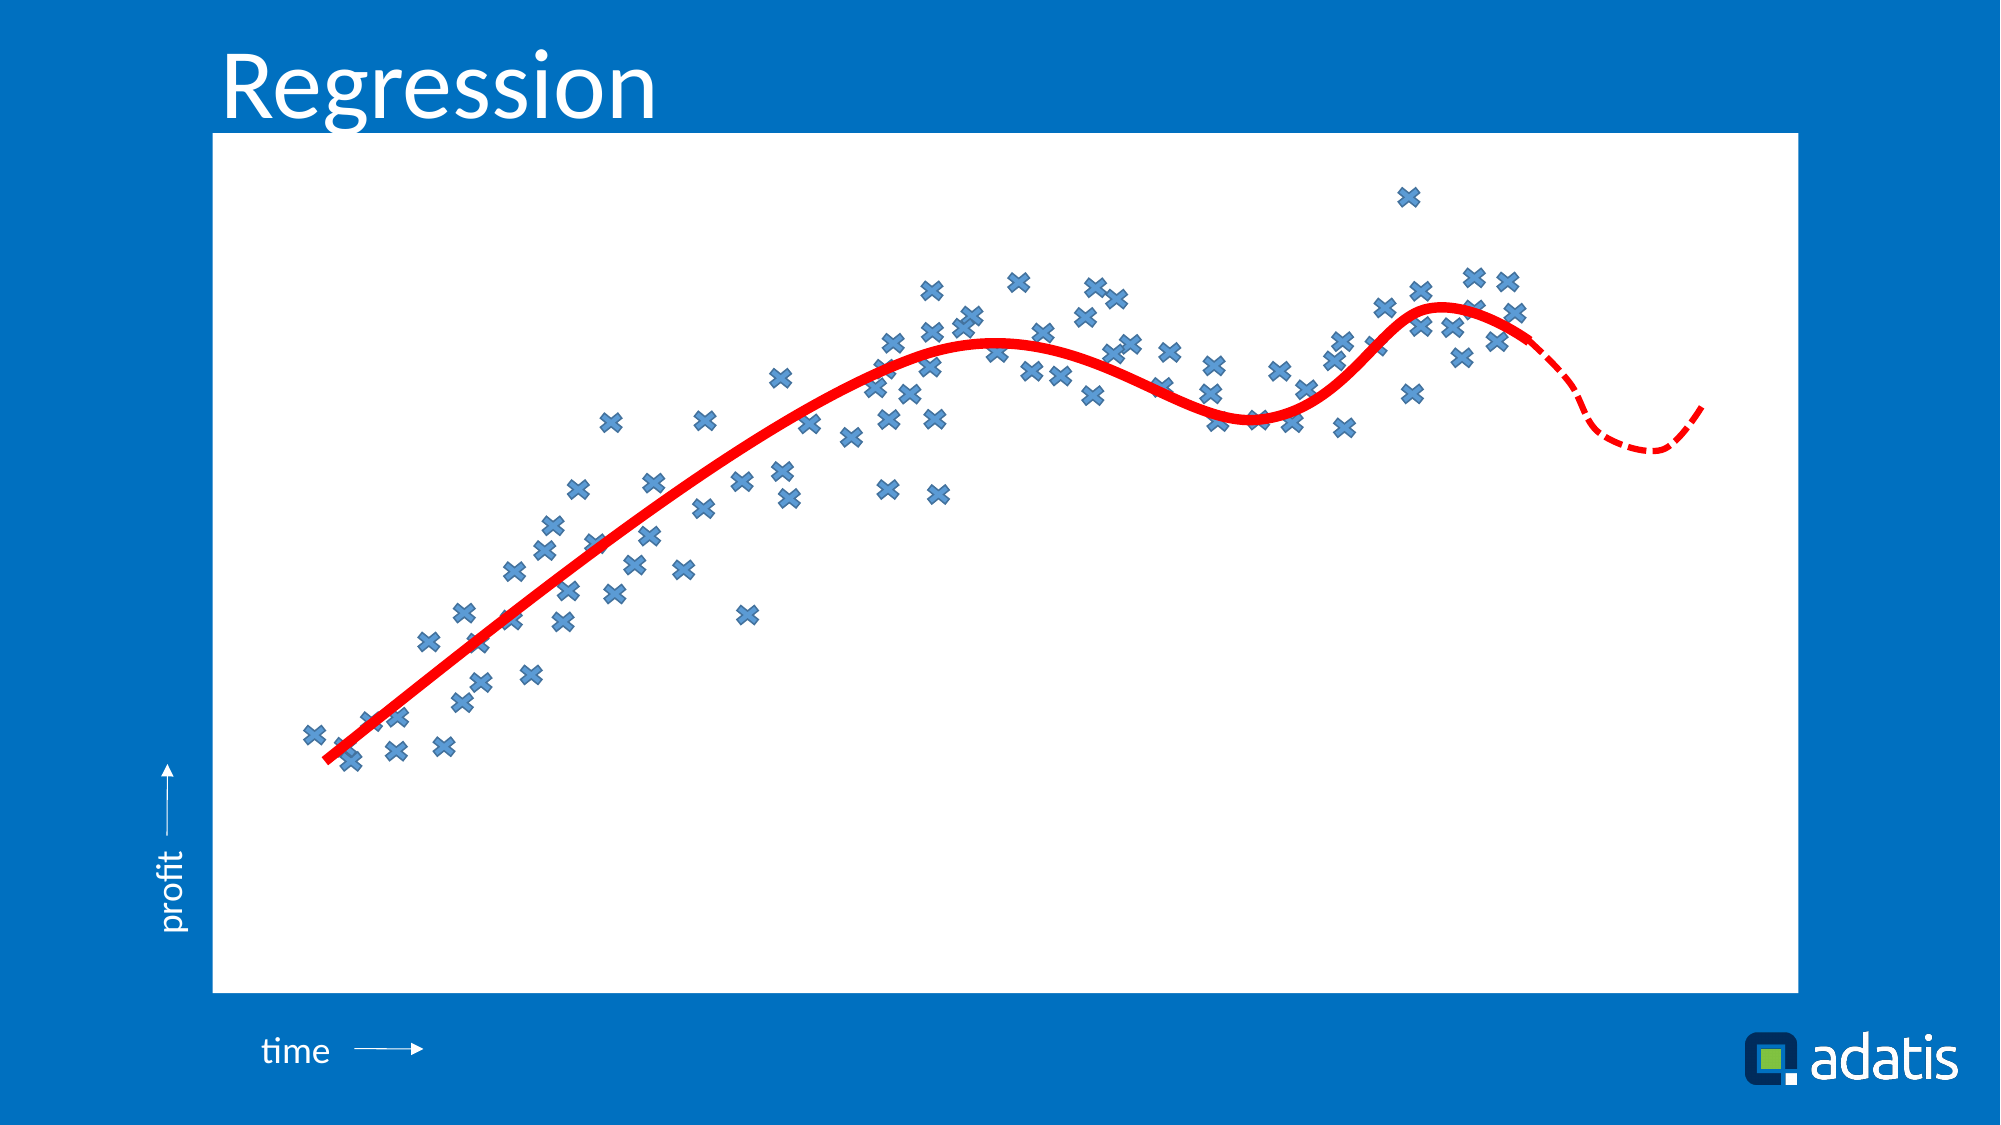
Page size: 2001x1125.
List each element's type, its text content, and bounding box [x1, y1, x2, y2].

text_box [583, 532, 608, 554]
text_box [1101, 343, 1126, 365]
text_box [1462, 266, 1487, 289]
text_box [951, 317, 976, 340]
text_box [1330, 330, 1355, 353]
text_box [1149, 376, 1175, 395]
text_box [1332, 416, 1357, 439]
text_box [1529, 341, 1704, 453]
text_box [465, 632, 478, 644]
text_box [359, 710, 381, 730]
text_box [1246, 409, 1271, 419]
text_box [1073, 306, 1098, 329]
text_box [872, 358, 896, 373]
text_box [333, 736, 353, 752]
text_box [416, 631, 441, 653]
text_box [1322, 349, 1347, 372]
text_box [1083, 276, 1108, 299]
text_box [302, 724, 327, 747]
text_box [1220, 410, 1230, 416]
text_box [1495, 271, 1520, 293]
text_box [452, 602, 477, 625]
text_box [566, 478, 591, 501]
text_box profit [137, 835, 197, 950]
text_box [1104, 288, 1129, 311]
text_box [692, 409, 718, 432]
text_box [1464, 362, 1475, 369]
text_box time [246, 1018, 355, 1079]
text_box [959, 305, 985, 327]
text_box [1030, 322, 1056, 344]
text_box [1201, 354, 1227, 377]
text_box [338, 750, 364, 773]
text_box [1462, 299, 1487, 316]
text_box [1400, 382, 1425, 405]
text_box [1396, 186, 1422, 209]
text_box [598, 411, 624, 434]
text_box [919, 279, 945, 302]
text_box [768, 367, 793, 390]
text_box [1502, 302, 1528, 325]
text_box [1281, 422, 1305, 434]
text_box [1408, 280, 1434, 303]
text_box [1198, 382, 1223, 405]
text_box [384, 740, 409, 763]
text_box [532, 539, 557, 562]
text_box [641, 472, 666, 495]
text_box [1372, 297, 1398, 319]
text_box [881, 332, 906, 355]
text_box [1006, 271, 1031, 294]
text_box [431, 735, 457, 758]
text_box [540, 514, 566, 537]
text_box [324, 306, 1531, 763]
text_box [1363, 335, 1384, 354]
text_box [499, 609, 510, 619]
text_box [502, 560, 527, 583]
text_box [1294, 378, 1319, 401]
text_box [920, 321, 945, 344]
text_box [1267, 360, 1292, 383]
text_box [735, 610, 760, 626]
text_box [1157, 341, 1182, 364]
text_box Regression [205, 11, 675, 147]
picture [1745, 1031, 1958, 1085]
text_box [1118, 333, 1143, 356]
text_box [347, 751, 358, 759]
